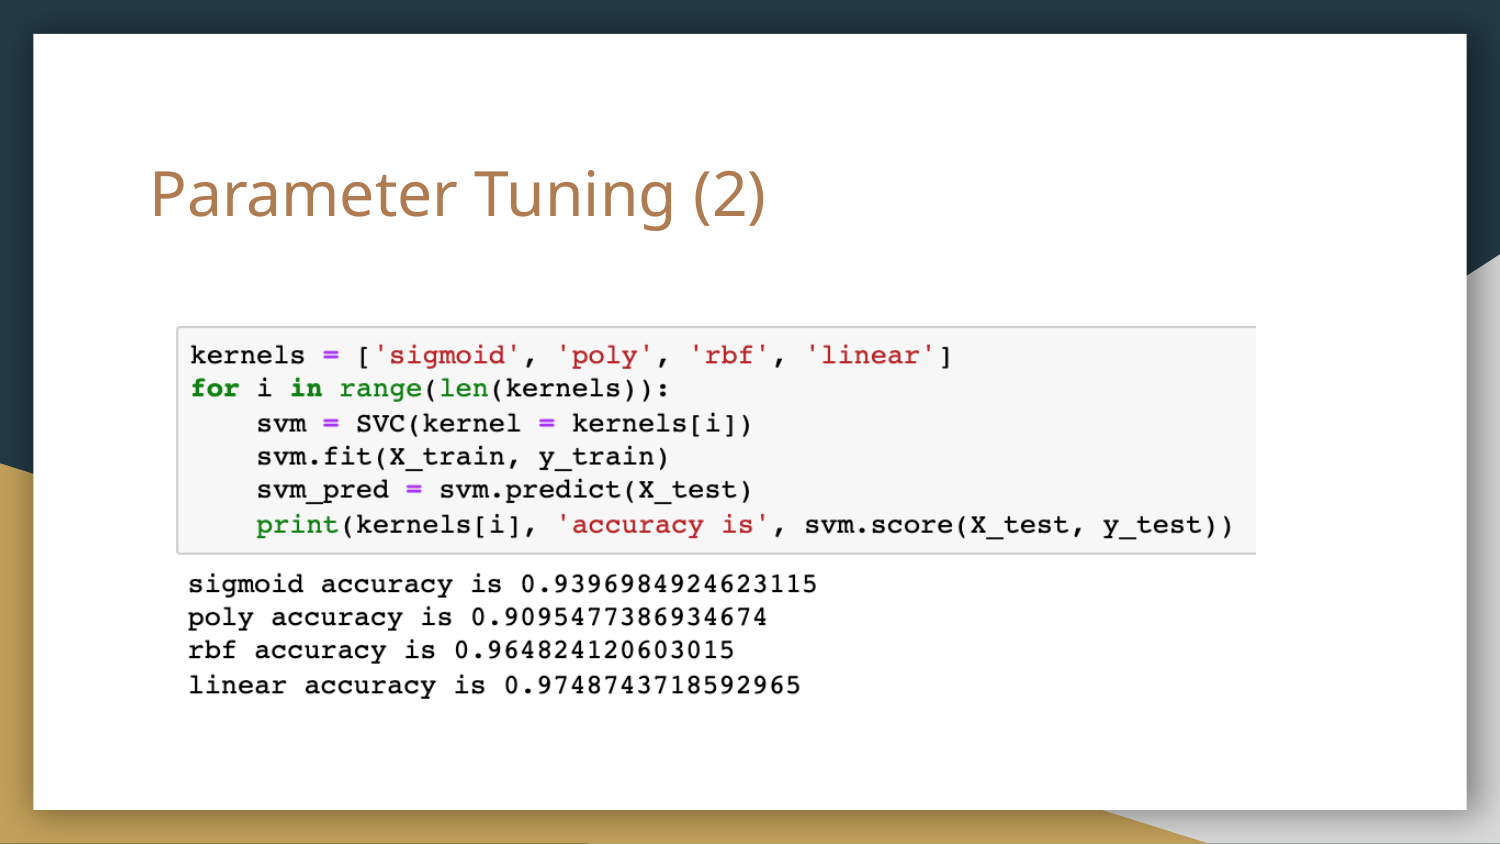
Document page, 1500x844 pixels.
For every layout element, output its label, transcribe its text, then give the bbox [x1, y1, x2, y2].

title Parameter Tuning (2) [134, 138, 1366, 296]
picture [173, 326, 1256, 711]
